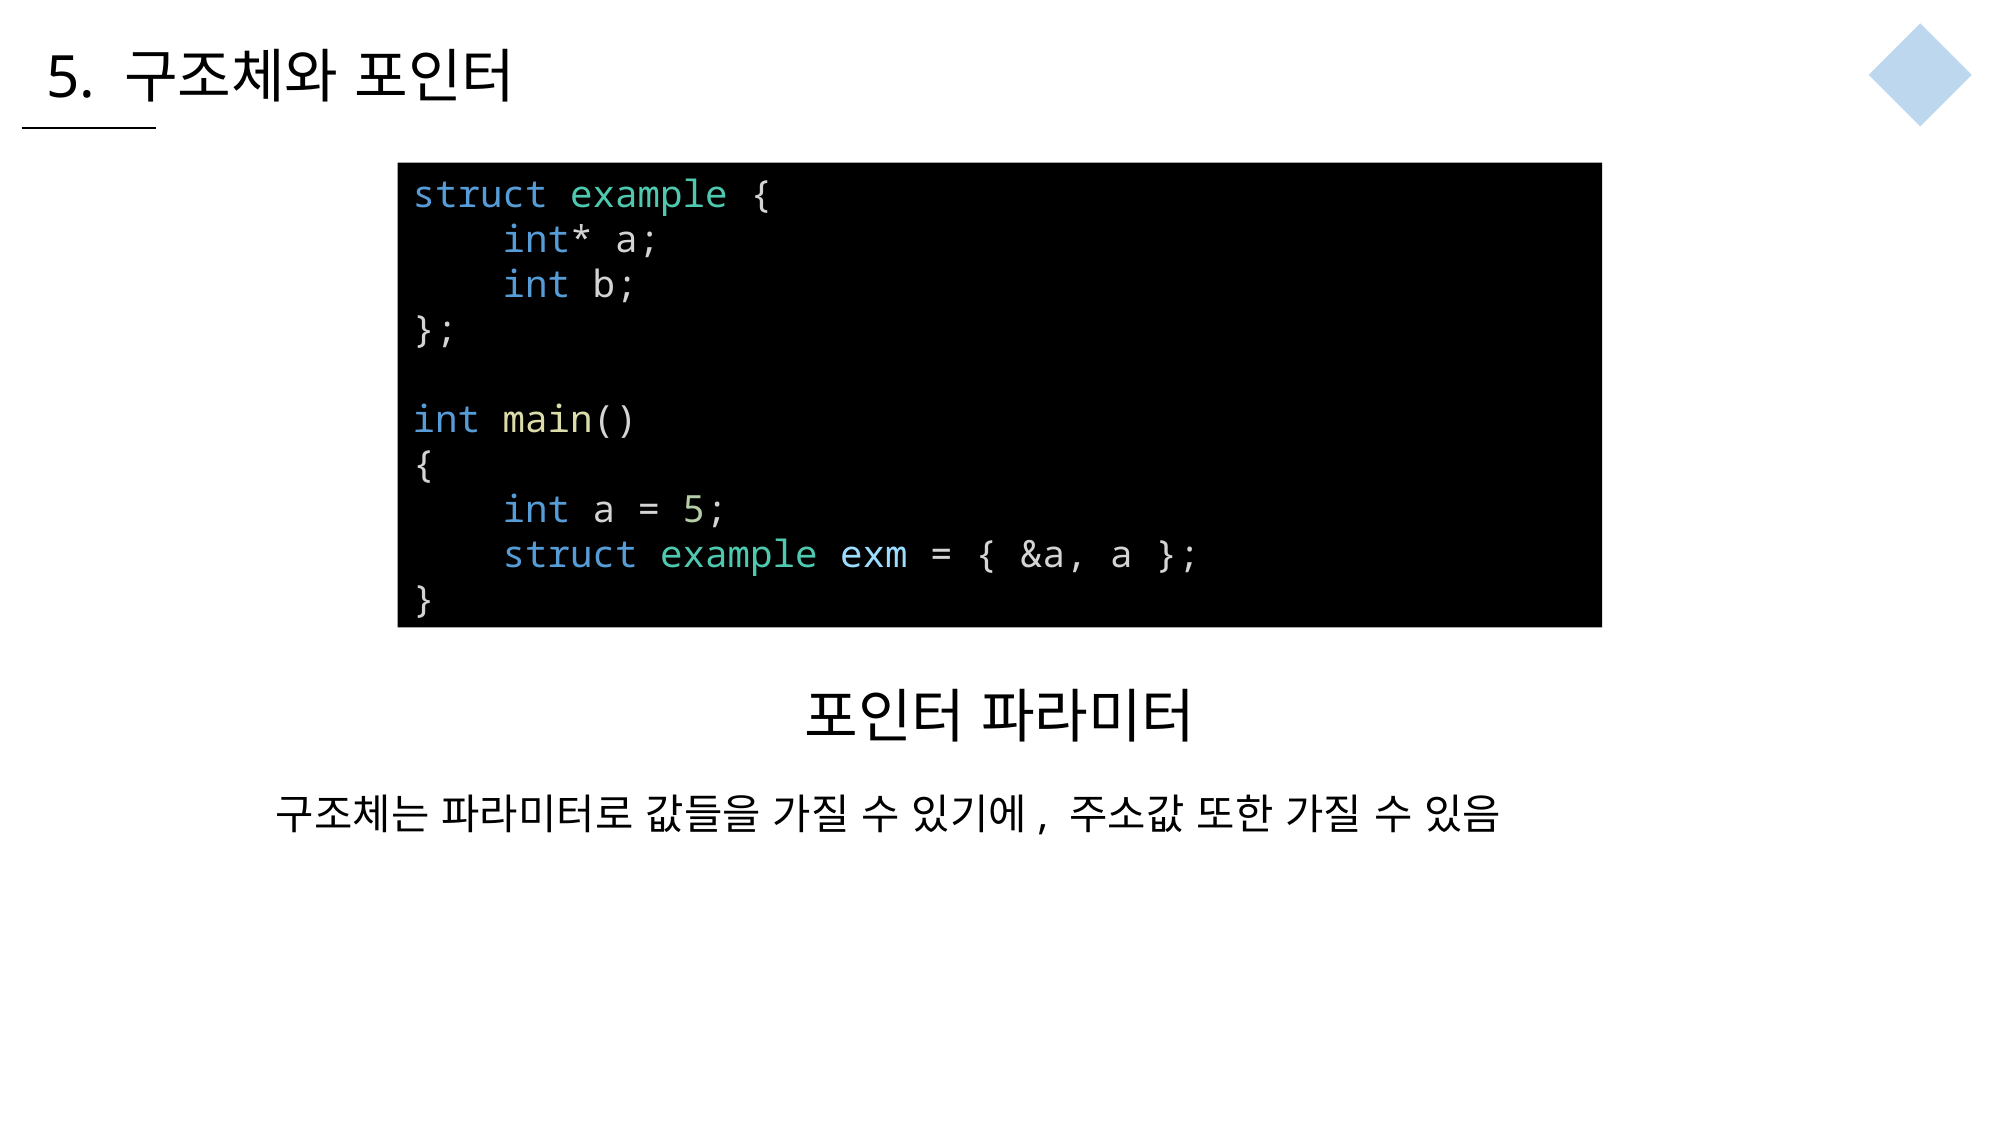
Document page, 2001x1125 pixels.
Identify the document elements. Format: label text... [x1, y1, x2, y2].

text_box 구조체는 파라미터로 값들을 가질 수 있기에, 주소값 또한 가질 수 있음 [260, 755, 1517, 846]
text_box 포인터 파라미터 [789, 637, 1211, 757]
text_box struct example { int* a; int b; }; int main() { int a = 5; struct example exm = { &a, a }; } [397, 162, 1603, 628]
text_box [1867, 21, 1974, 128]
text_box 5. 구조체와 포인터 [31, 31, 531, 117]
